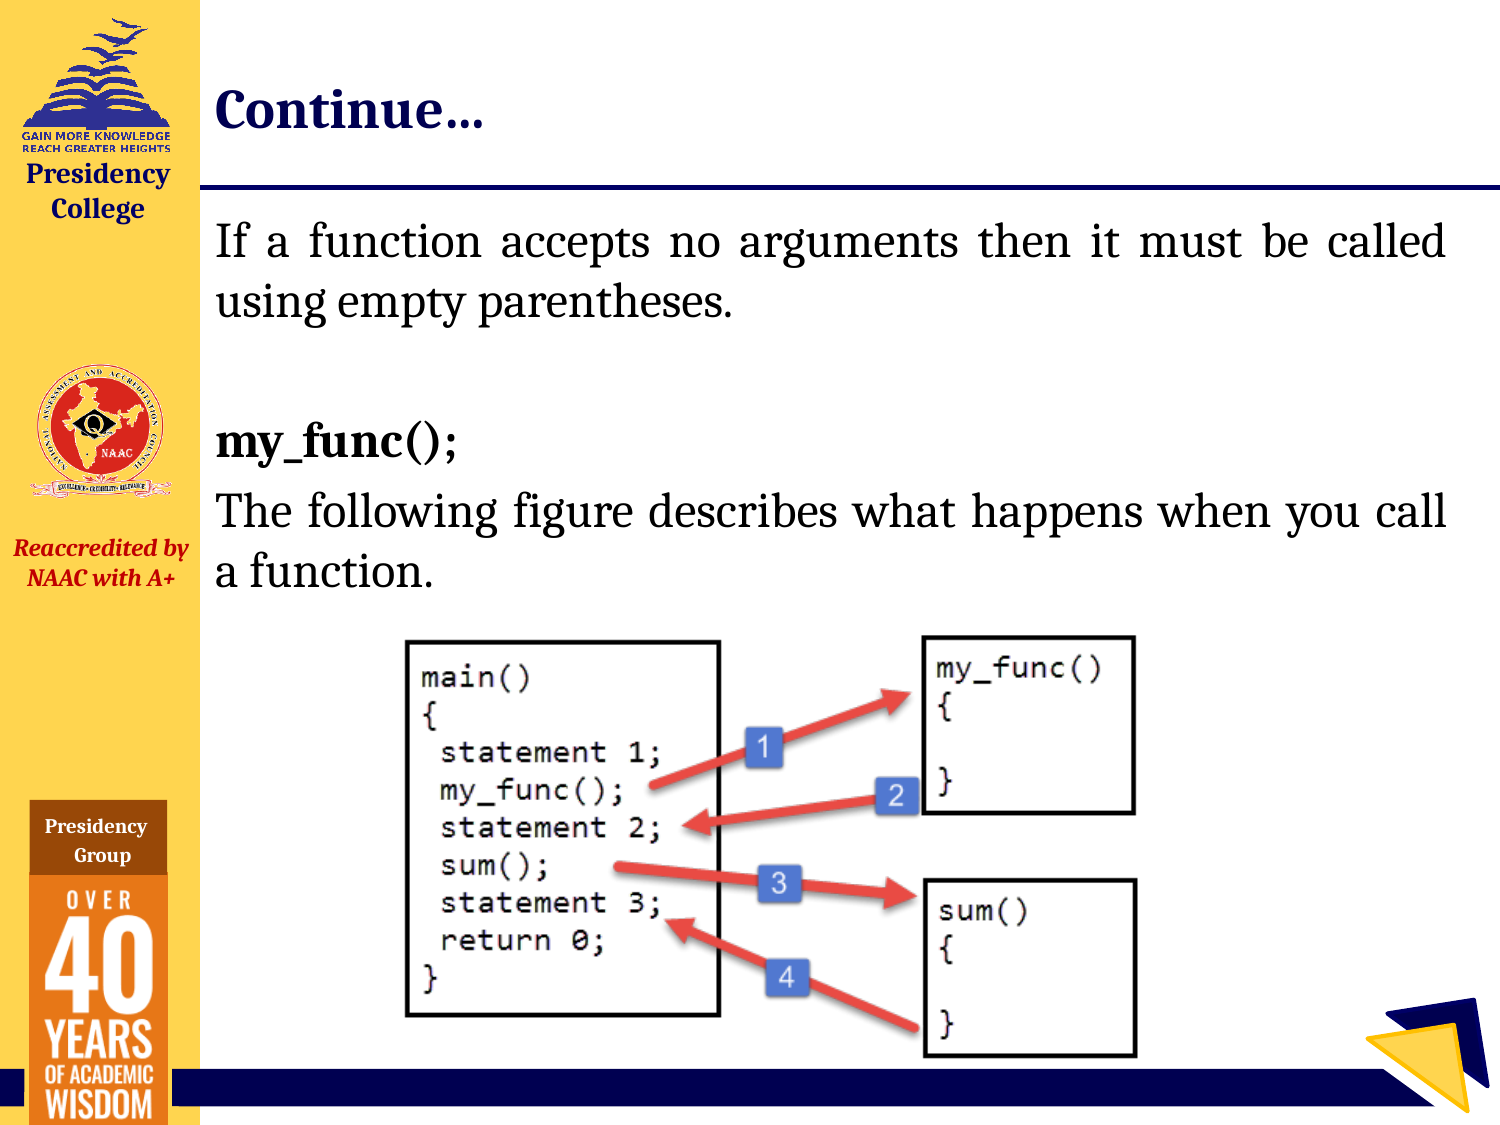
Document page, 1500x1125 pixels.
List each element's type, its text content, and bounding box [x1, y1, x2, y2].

picture [29, 875, 168, 1125]
list If a function accepts no arguments then it must be called using empty parentheses. my_func(); The following figure describes what happens when you call a function. [200, 200, 1463, 1063]
picture [24, 362, 179, 501]
picture [399, 587, 1155, 1107]
picture [22, 18, 170, 152]
title Continue… [200, 37, 1463, 175]
